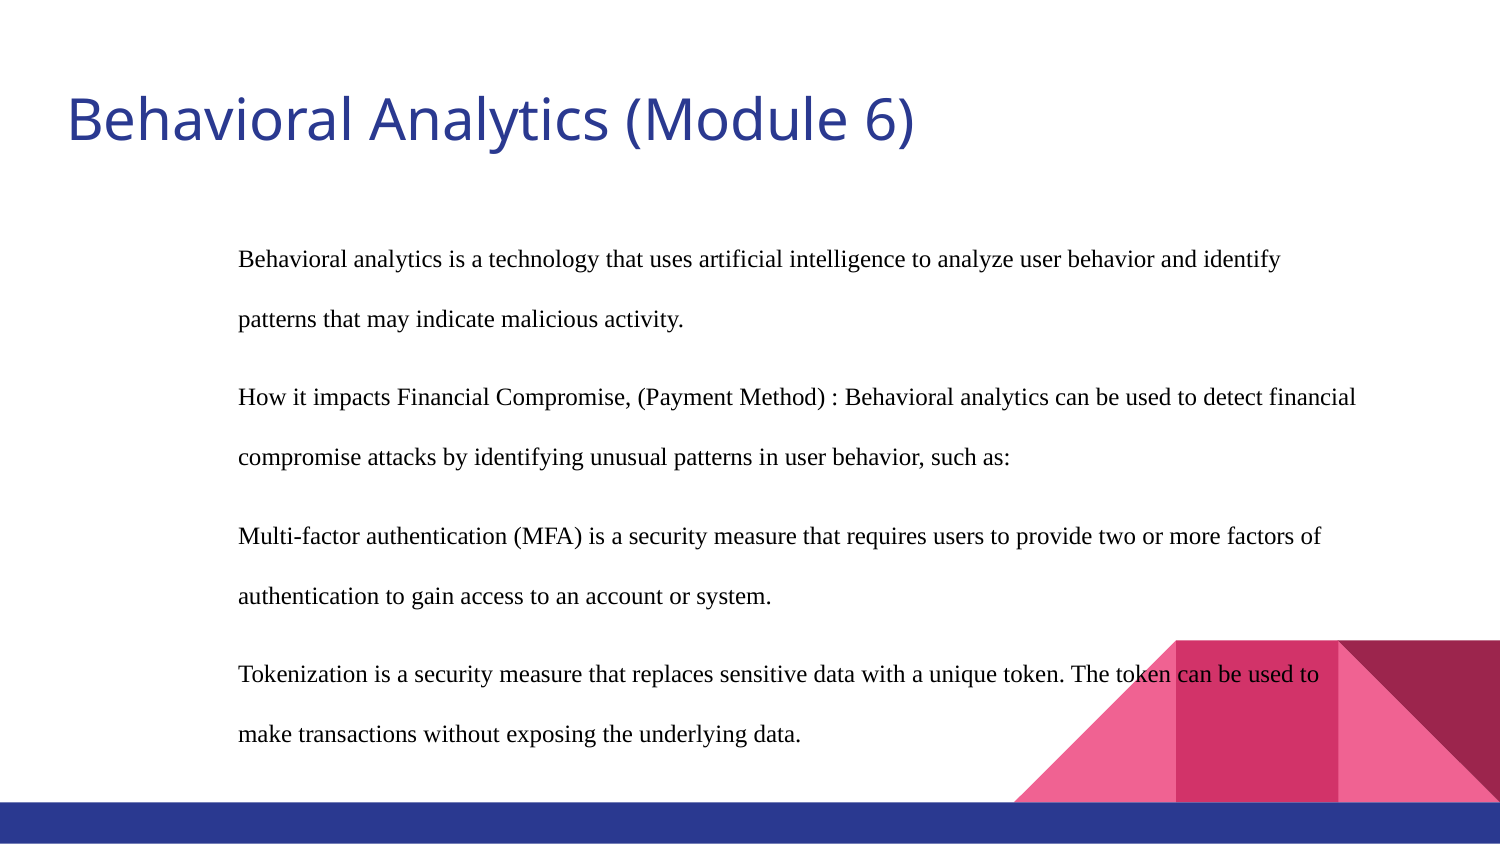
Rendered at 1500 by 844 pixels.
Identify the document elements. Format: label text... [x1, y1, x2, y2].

list Behavioral analytics is a technology that uses artificial intelligence to analyze user behavior and identify patterns that may indicate malicious activity. How it impacts Financial Compromise, (Payment Method) : Behavioral analytics can be used to detect financial compromise attacks by identifying unusual patterns in user behavior, such as: Multi-factor authentication (MFA) is a security measure that requires users to provide two or more factors of authentication to gain access to an account or system. Tokenization is a security measure that replaces sensitive data with a unique token. The token can be used to make transactions without exposing the underlying data. [223, 197, 1377, 615]
title Behavioral Analytics (Module 6) [51, 67, 1449, 167]
